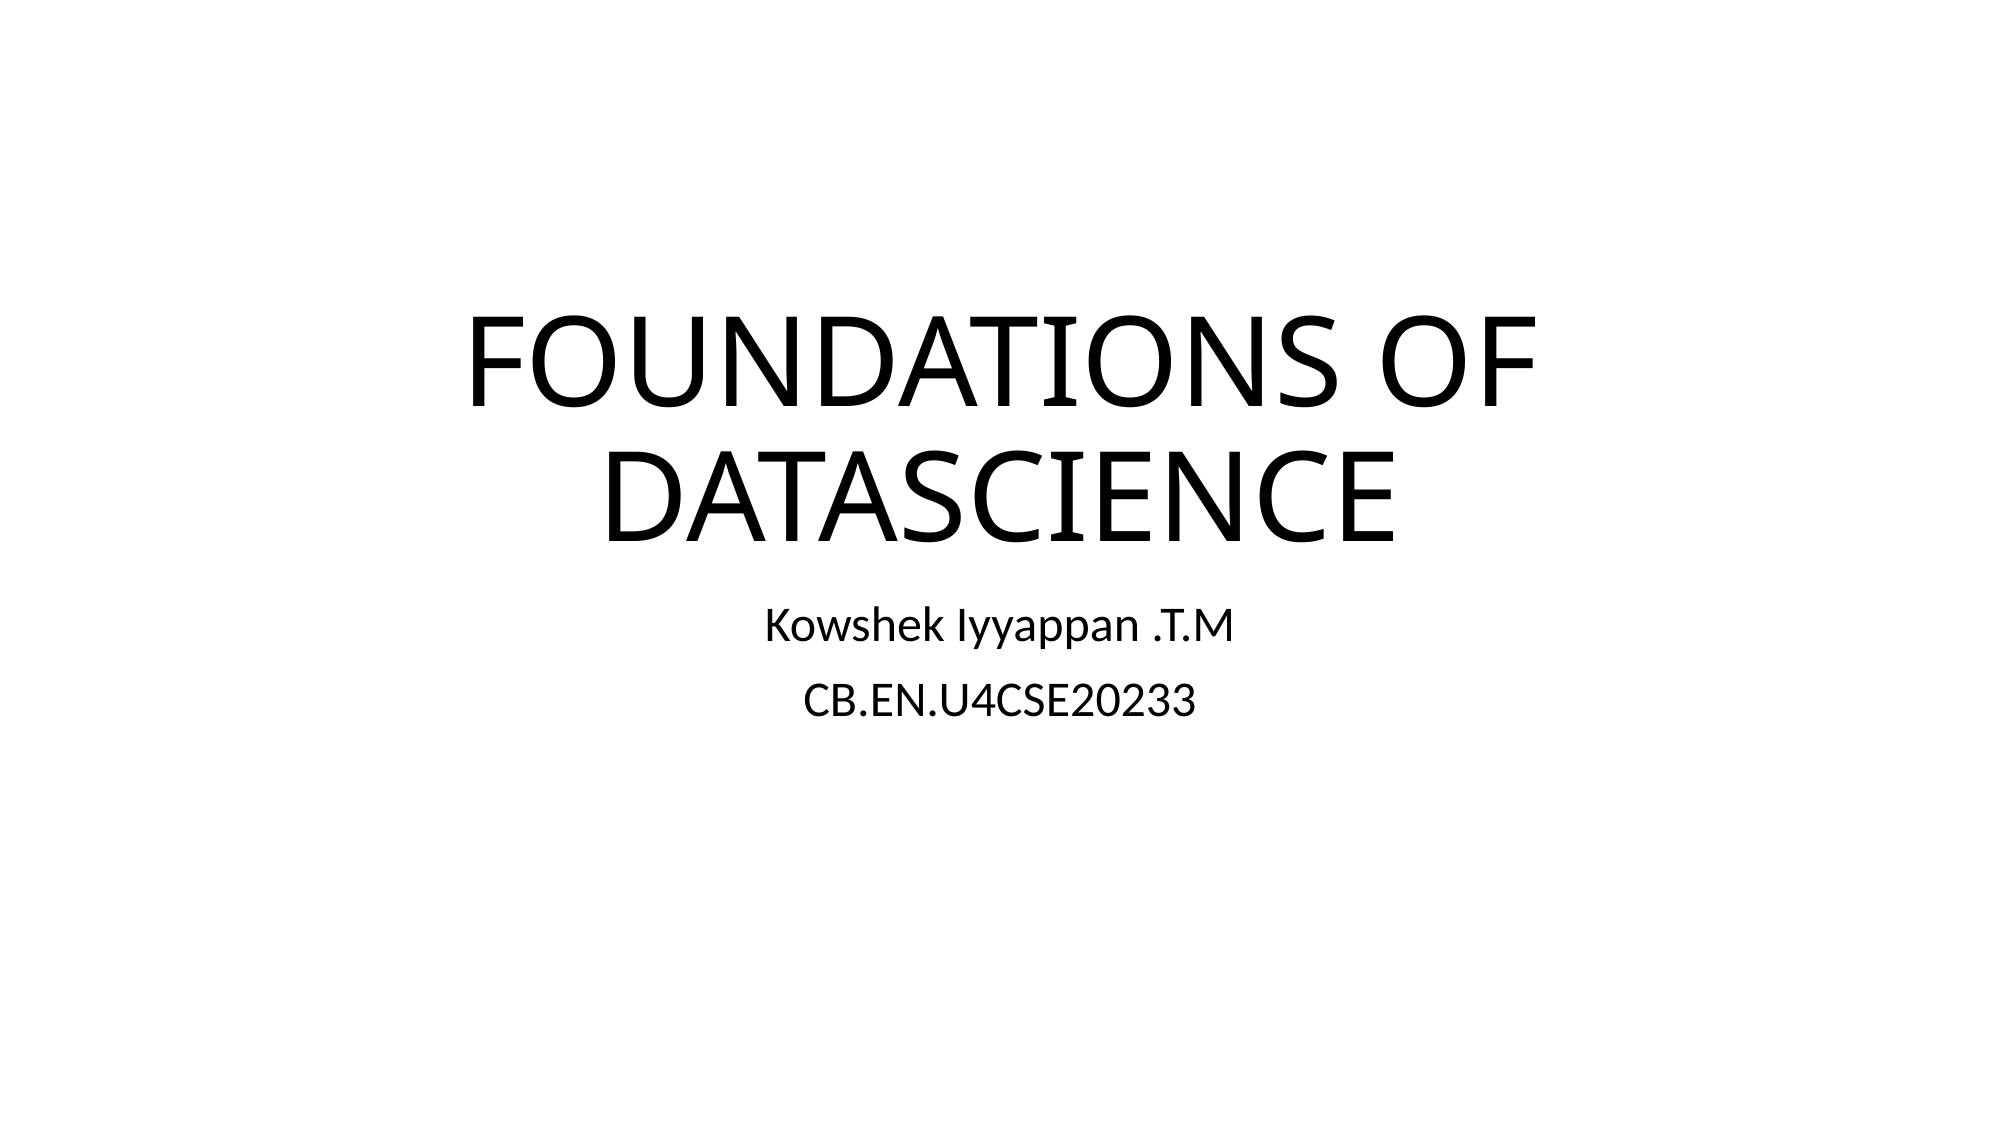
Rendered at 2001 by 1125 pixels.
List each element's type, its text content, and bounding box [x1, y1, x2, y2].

title FOUNDATIONS OF DATASCIENCE [249, 184, 1750, 576]
subtitle Kowshek Iyyappan .T.M CB.EN.U4CSE20233 [249, 590, 1750, 863]
